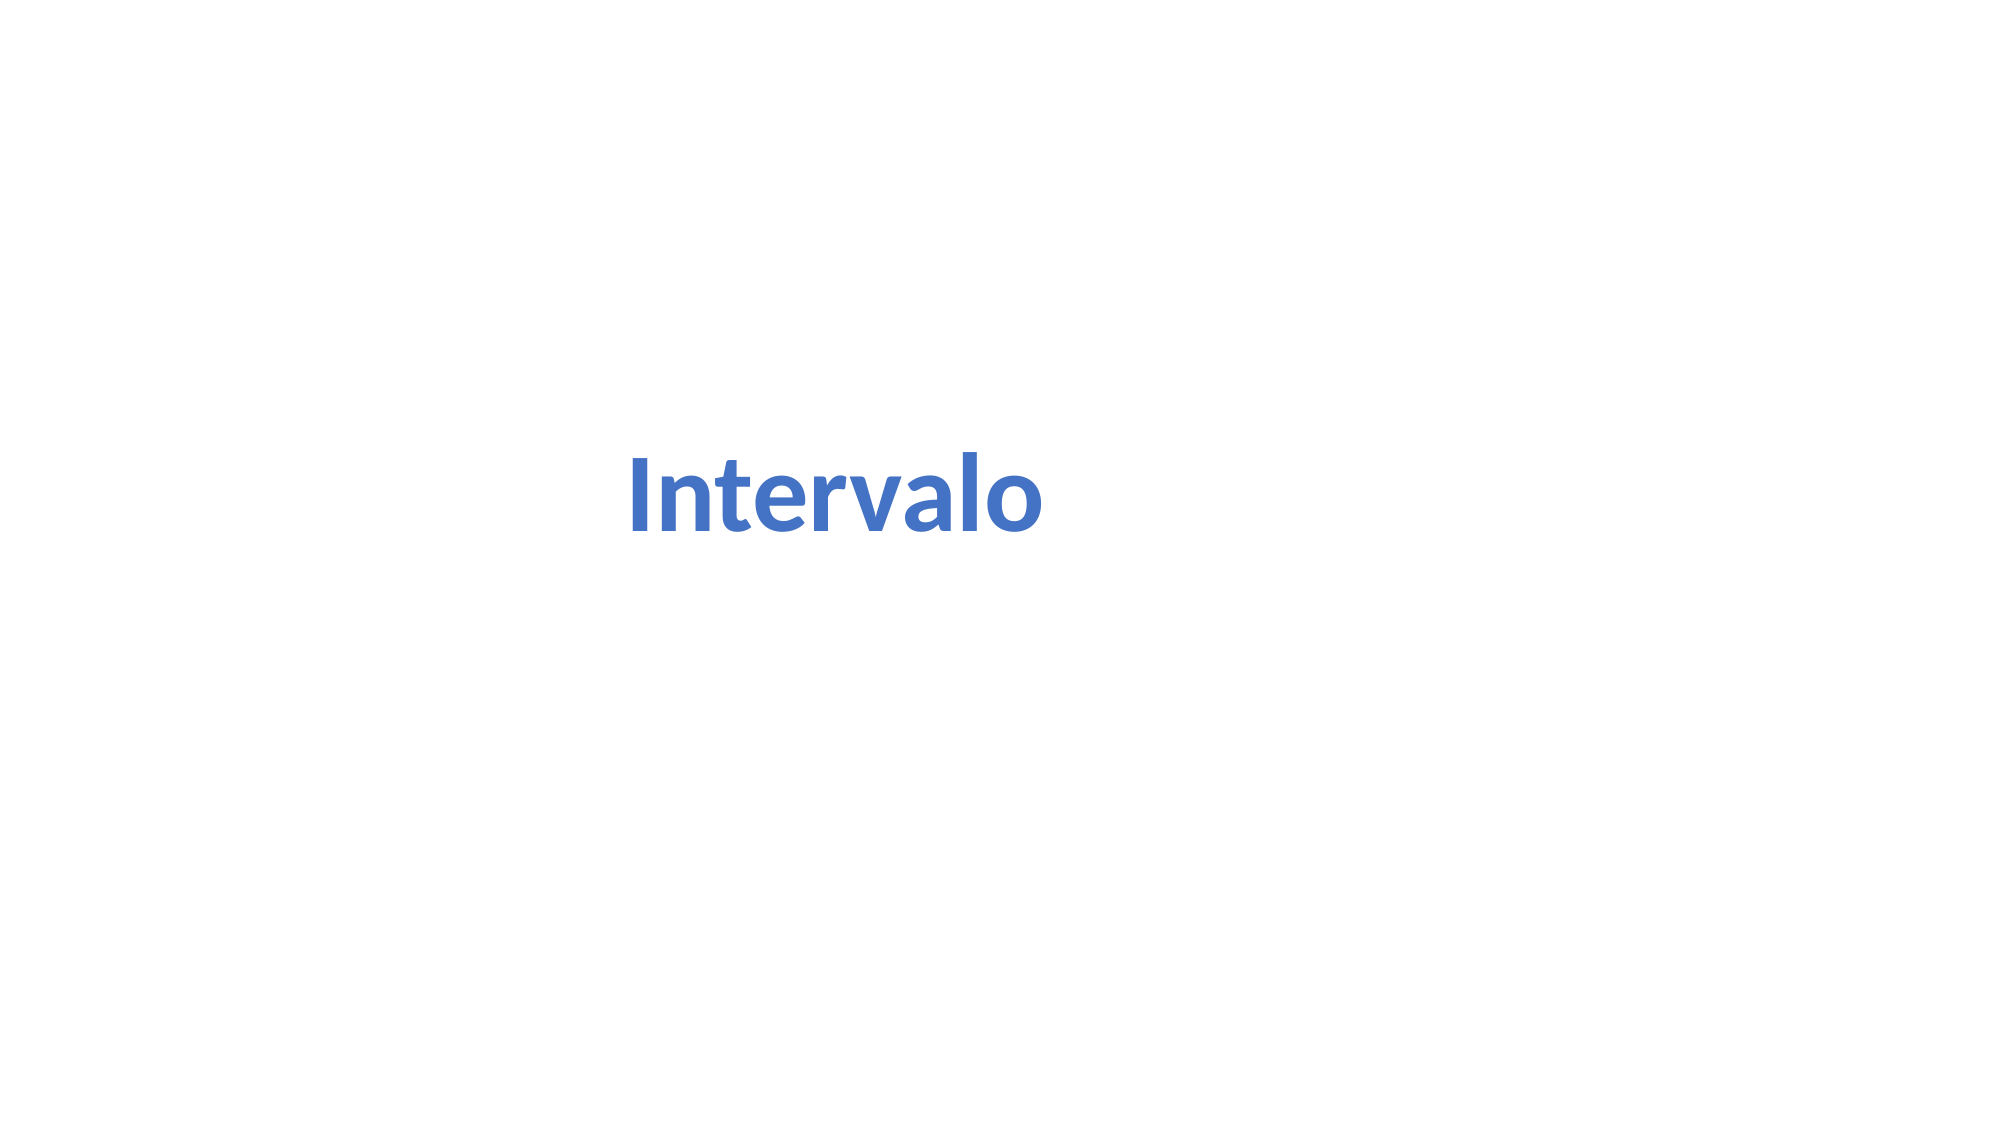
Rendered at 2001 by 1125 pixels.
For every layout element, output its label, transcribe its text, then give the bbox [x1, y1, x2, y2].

text_box Intervalo [443, 411, 1227, 562]
